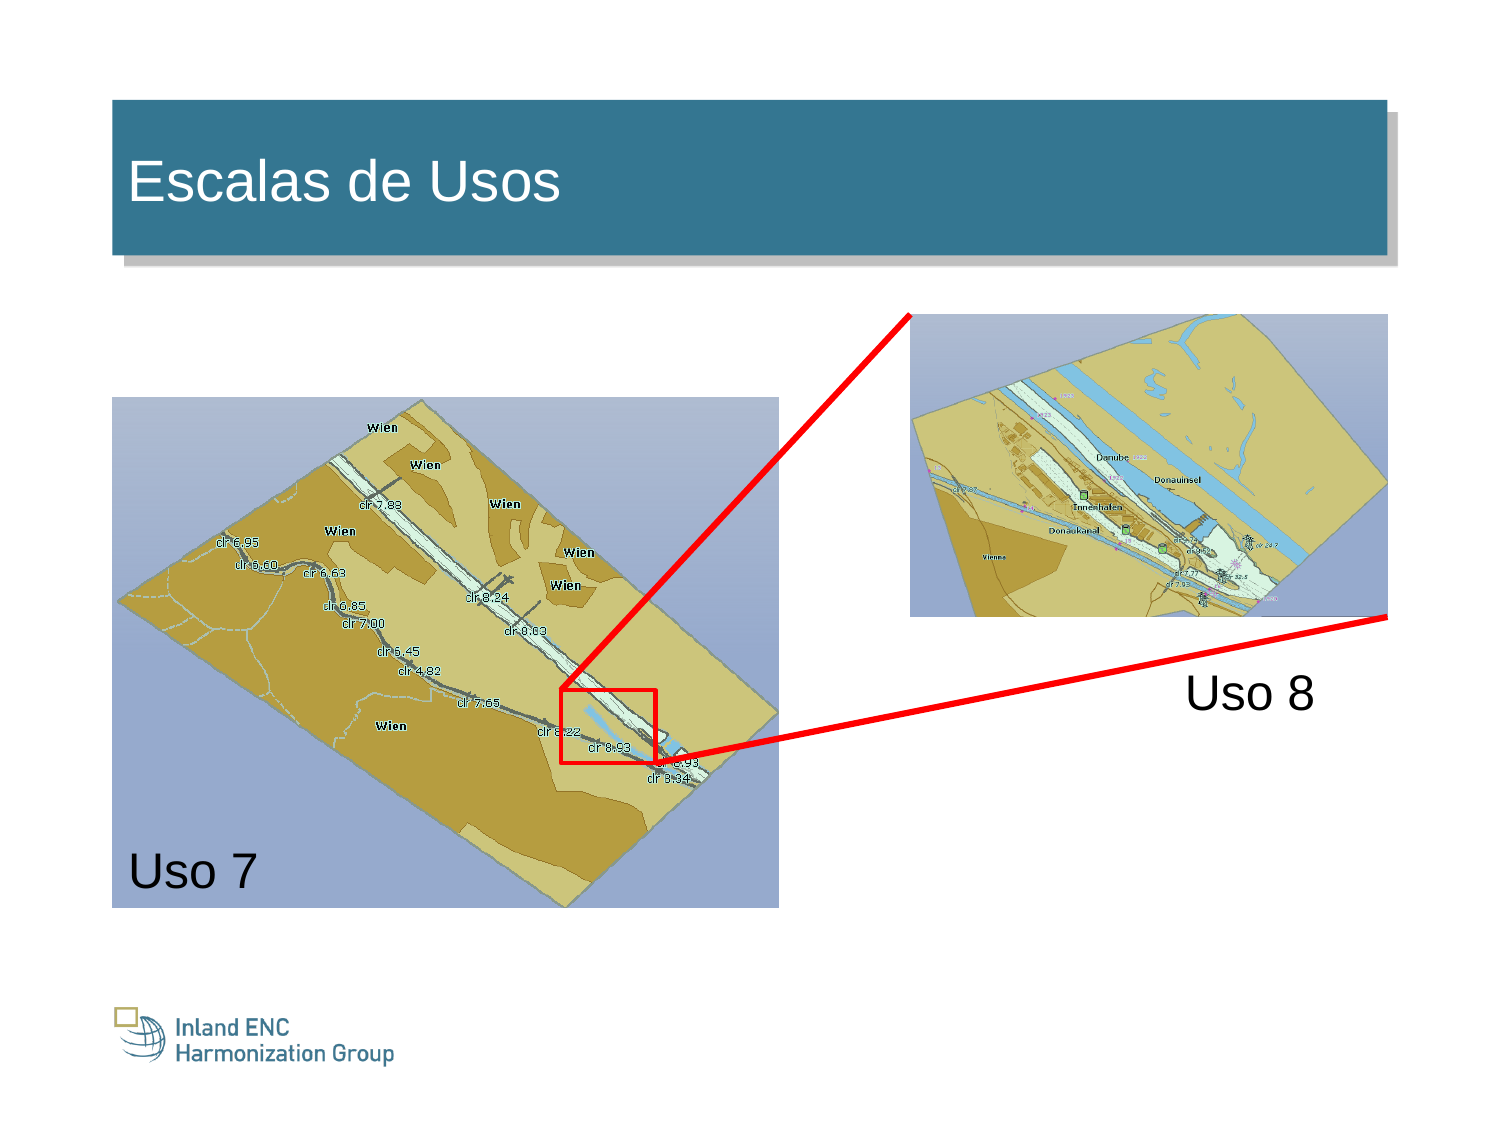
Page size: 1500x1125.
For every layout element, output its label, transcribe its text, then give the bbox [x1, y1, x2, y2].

picture [911, 314, 1388, 616]
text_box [560, 314, 911, 691]
text_box Escalas de Usos [112, 99, 1388, 256]
picture [112, 1005, 396, 1068]
picture [112, 396, 779, 909]
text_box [655, 616, 1388, 764]
